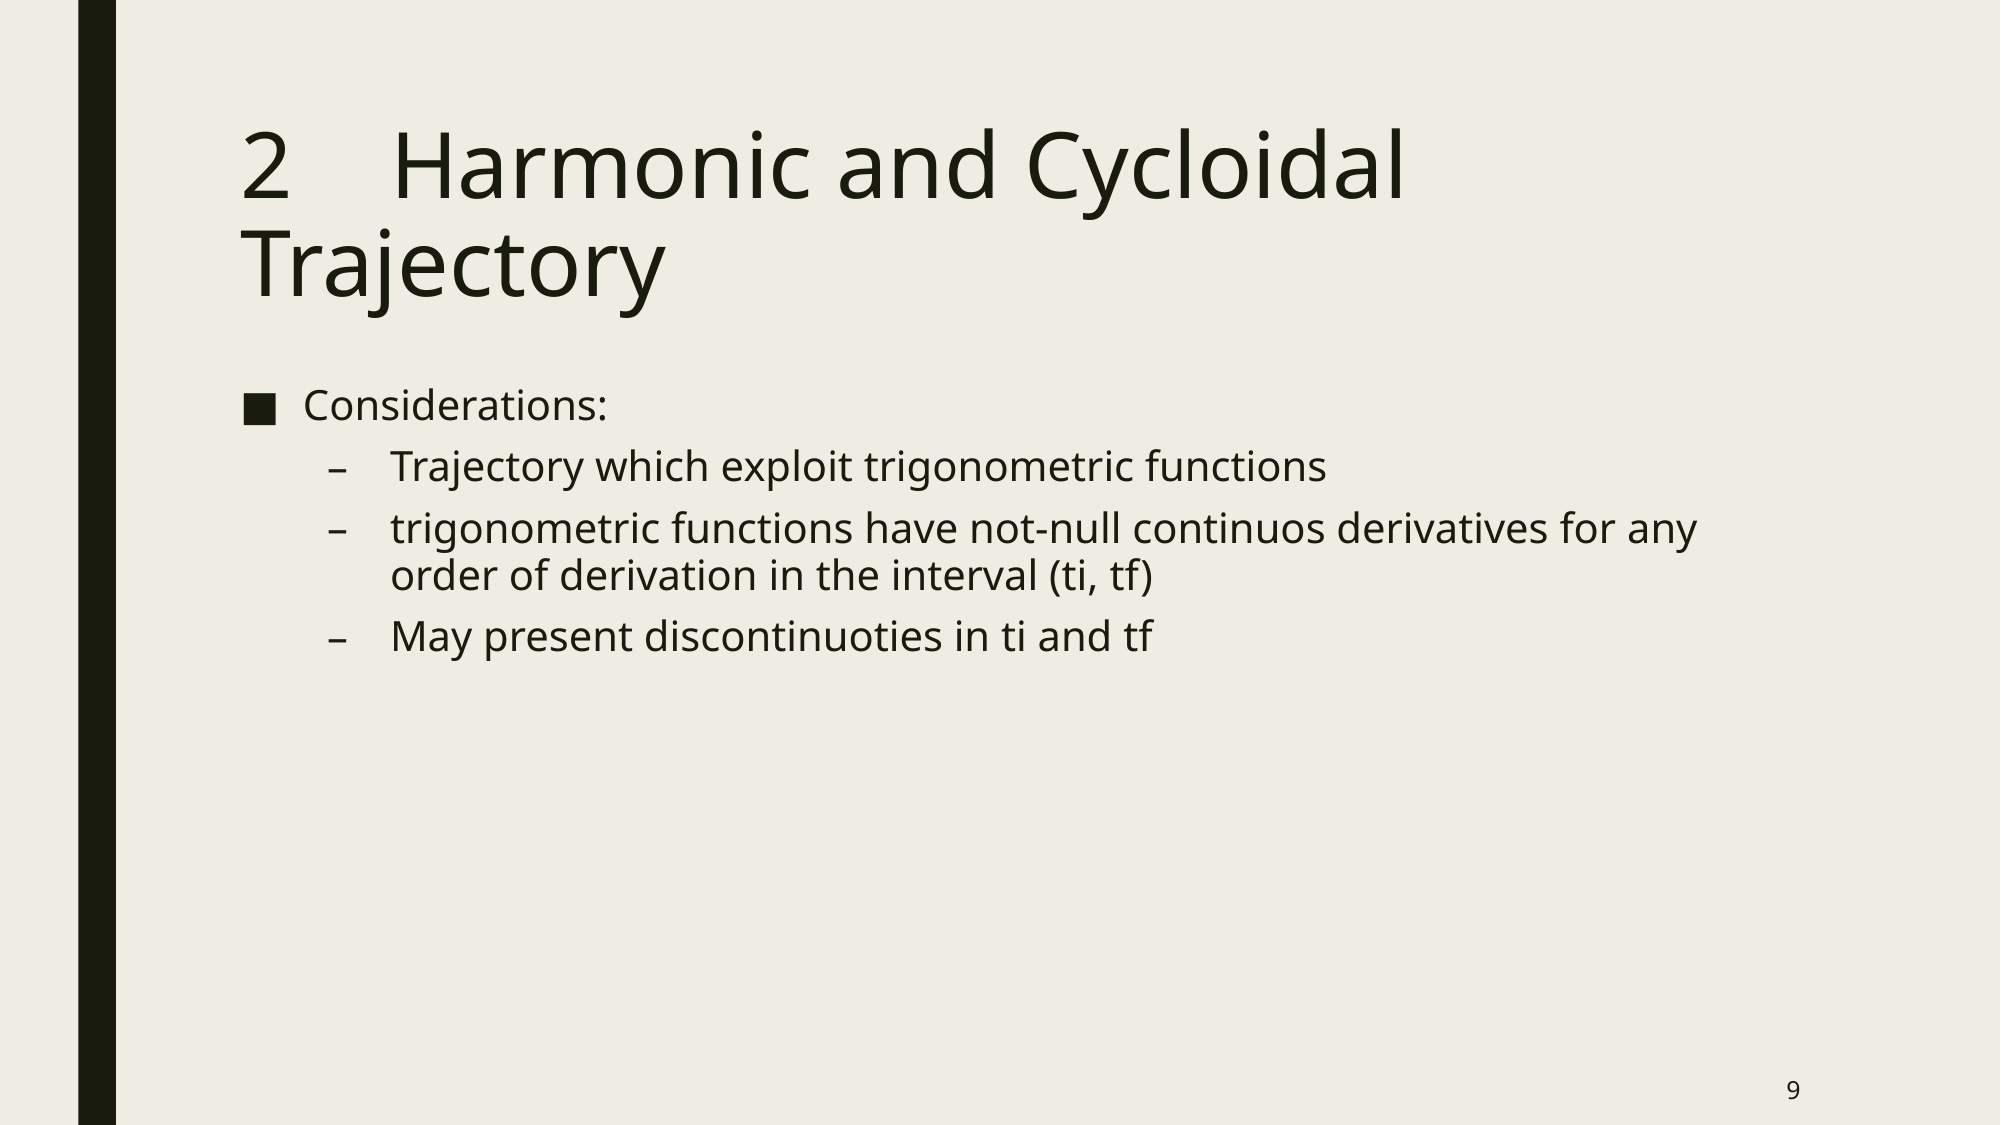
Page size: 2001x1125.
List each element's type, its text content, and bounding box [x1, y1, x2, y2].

slide_number 9 [1553, 1058, 1816, 1125]
list Considerations: Trajectory which exploit trigonometric functions trigonometric functions have not-null continuos derivatives for any order of derivation in the interval (ti, tf) May present discontinuoties in ti and tf [225, 375, 1800, 963]
title 2 Harmonic and Cycloidal Trajectory [225, 112, 1800, 357]
